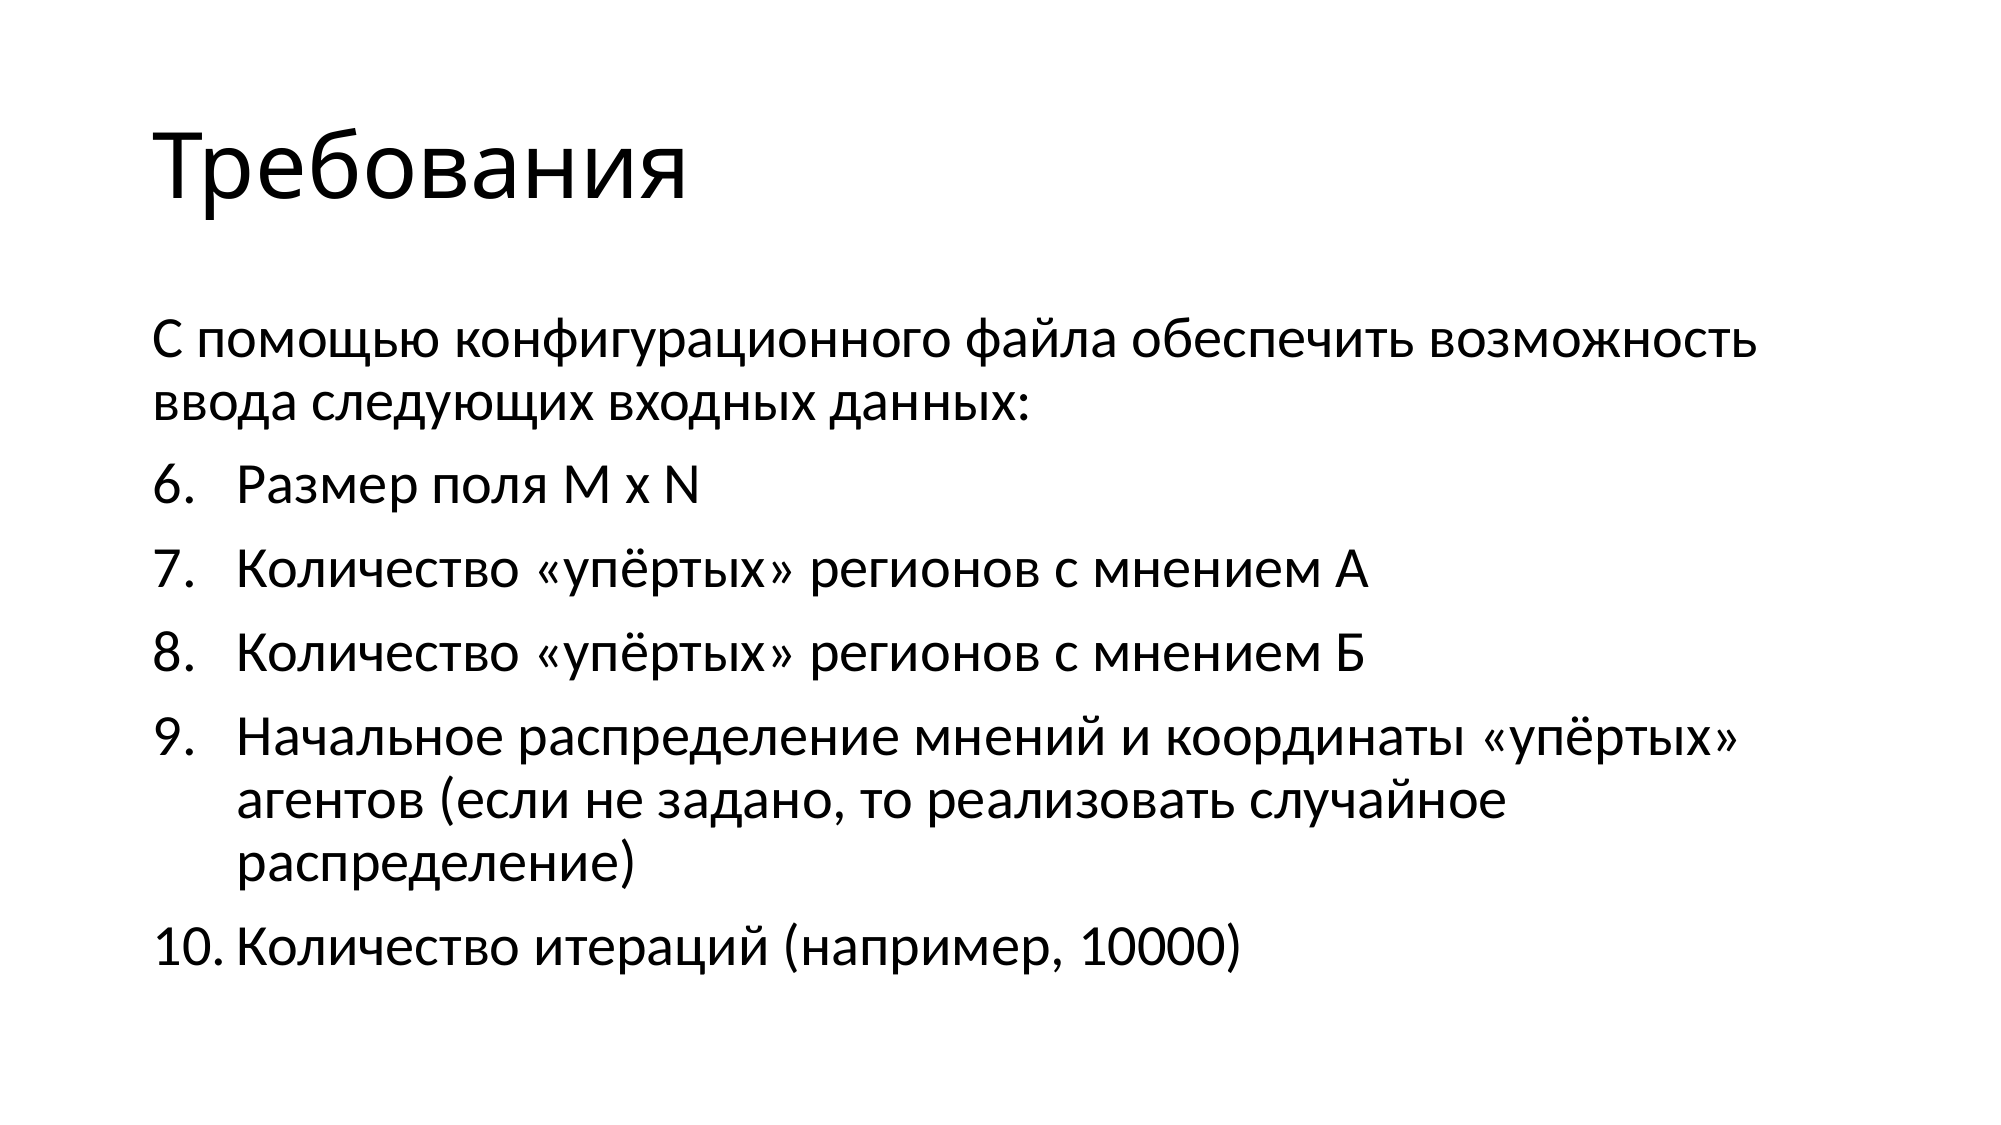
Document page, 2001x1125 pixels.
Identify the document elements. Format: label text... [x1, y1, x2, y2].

list С помощью конфигурационного файла обеспечить возможность ввода следующих входных данных: Размер поля M x N Количество «упёртых» регионов с мнением А Количество «упёртых» регионов с мнением Б Начальное распределение мнений и координаты «упёртых» агентов (если не задано, то реализовать случайное распределение) Количество итераций (например, 10000) [137, 299, 1863, 1014]
title Требования [137, 59, 1863, 278]
